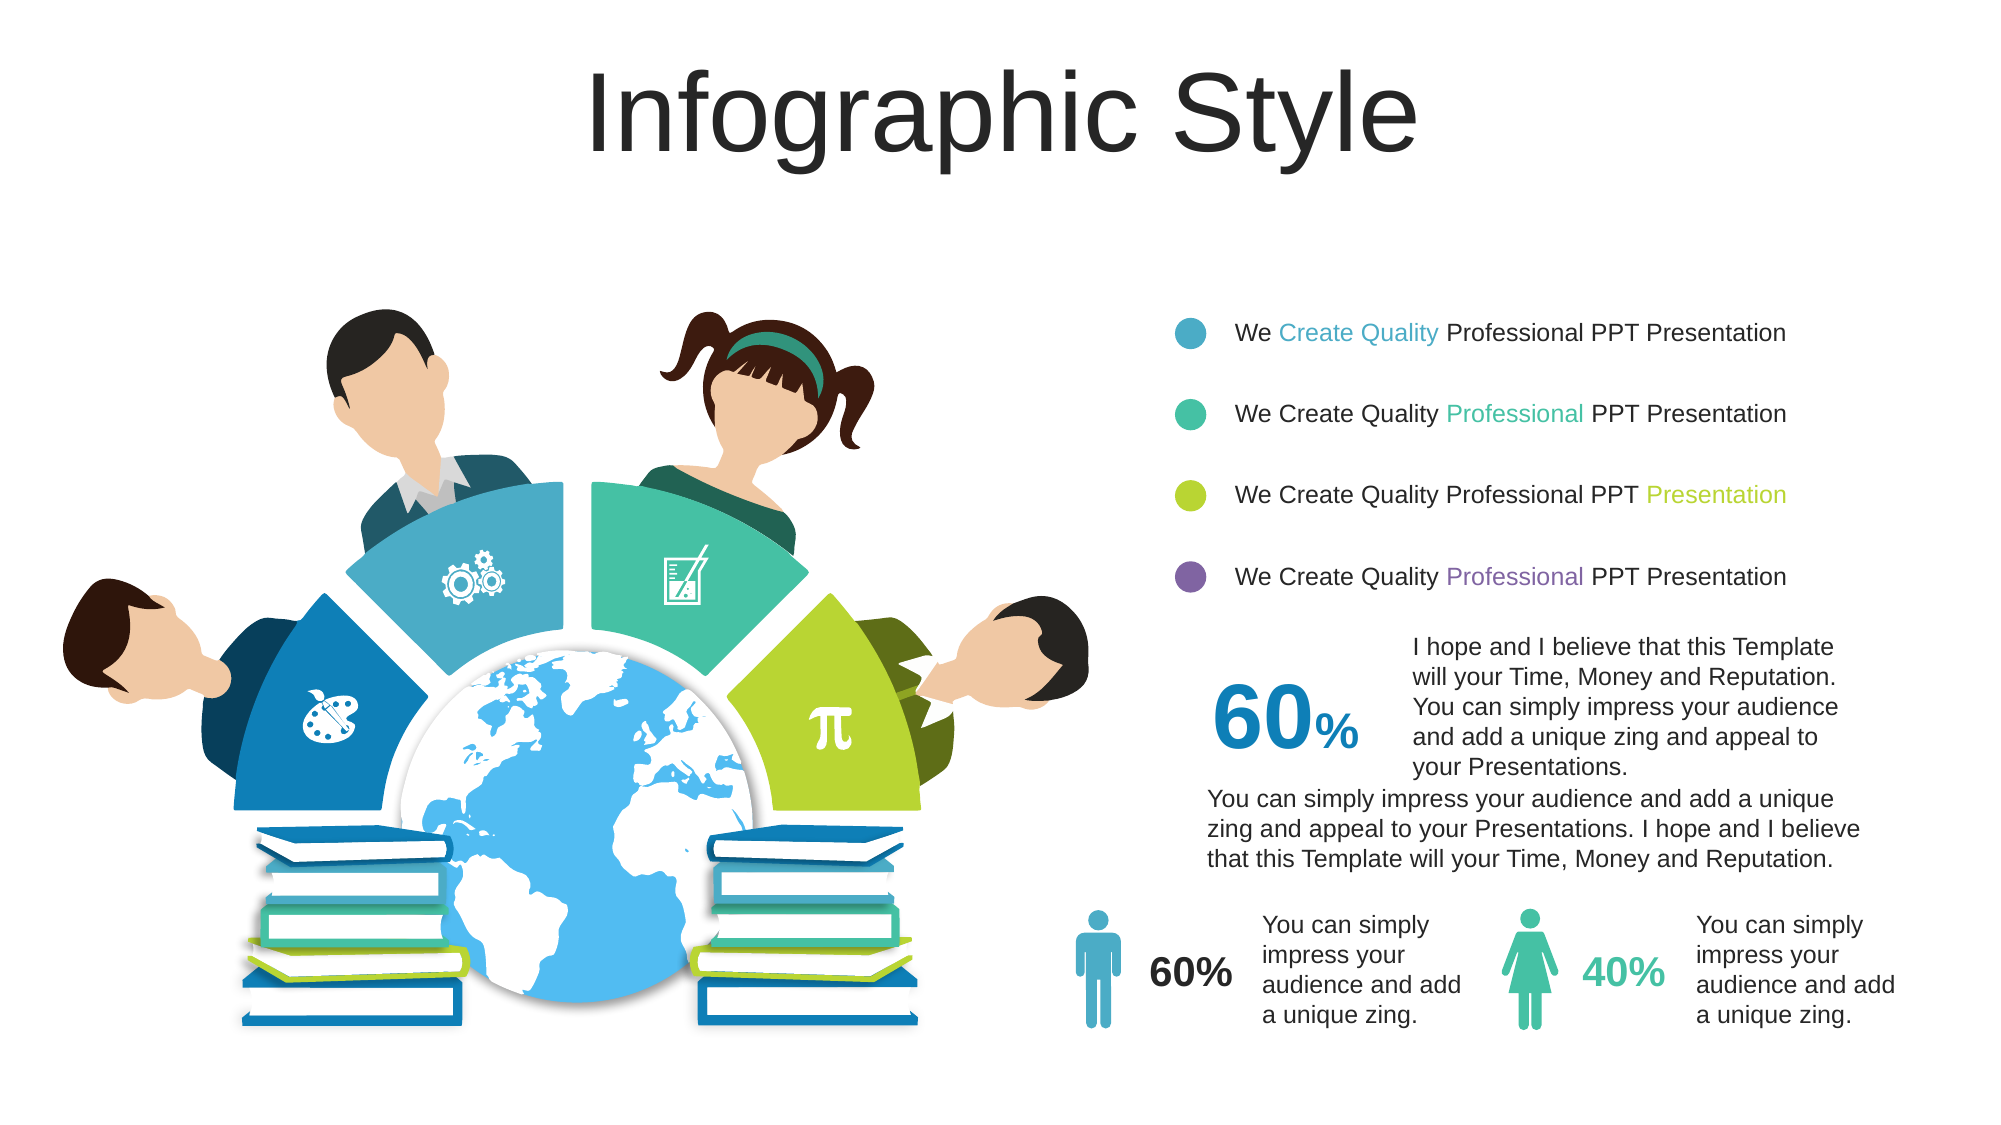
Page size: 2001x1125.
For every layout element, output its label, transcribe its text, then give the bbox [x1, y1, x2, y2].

text_box [1173, 316, 1208, 351]
text_box 60% [1173, 649, 1397, 775]
text_box We Create Quality Professional PPT Presentation [1220, 390, 1904, 436]
text_box I hope and I believe that this Template will your Time, Money and Reputation. You can simply impress your audience and add a unique zing and appeal to your Presentations. [1397, 623, 1888, 788]
list Infographic Style [53, 55, 1952, 175]
text_box We Create Quality Professional PPT Presentation [1220, 309, 1904, 354]
text_box You can simply impress your audience and add a unique zing and appeal to your Presentations. I hope and I believe that this Template will your Time, Money and Reputation. [1192, 775, 1888, 880]
text_box You can simply impress your audience and add a unique zing. [1681, 901, 1924, 1036]
text_box We Create Quality Professional PPT Presentation [1220, 471, 1904, 517]
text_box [62, 309, 1089, 1026]
text_box 40% [1567, 936, 1681, 1002]
text_box [1086, 909, 1122, 1030]
text_box You can simply impress your audience and add a unique zing. [1247, 901, 1490, 1036]
text_box We Create Quality Professional PPT Presentation [1220, 552, 1904, 598]
text_box [1500, 907, 1560, 1032]
text_box 60% [1134, 936, 1247, 1002]
text_box [1173, 479, 1208, 513]
text_box [1173, 397, 1208, 432]
text_box [1173, 560, 1208, 594]
